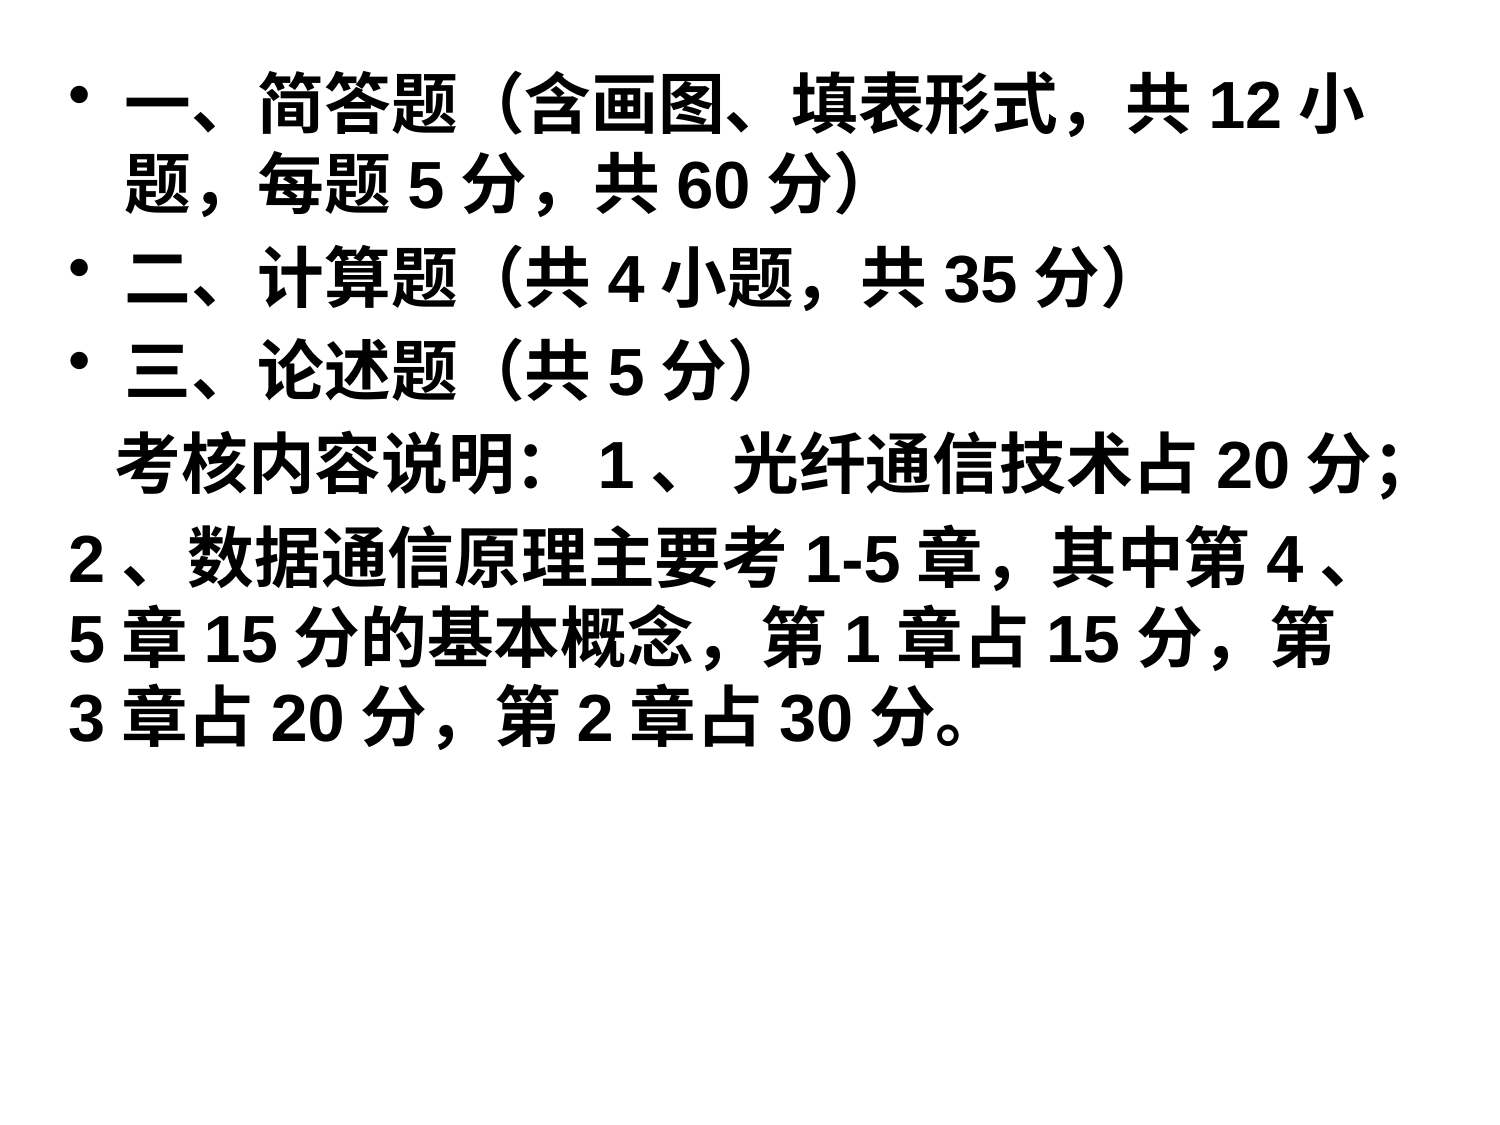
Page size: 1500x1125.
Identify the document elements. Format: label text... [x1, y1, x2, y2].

list 一、简答题（含画图、填表形式，共12小题，每题5分，共60分） 二、计算题（共4小题，共35分） 三、论述题（共5分） 考核内容说明：1、 光纤通信技术占20分； 2、数据通信原理主要考1-5章，其中第4、5章15分的基本概念，第1章占15分，第3章占20分，第2章占30分。 [52, 54, 1404, 1012]
